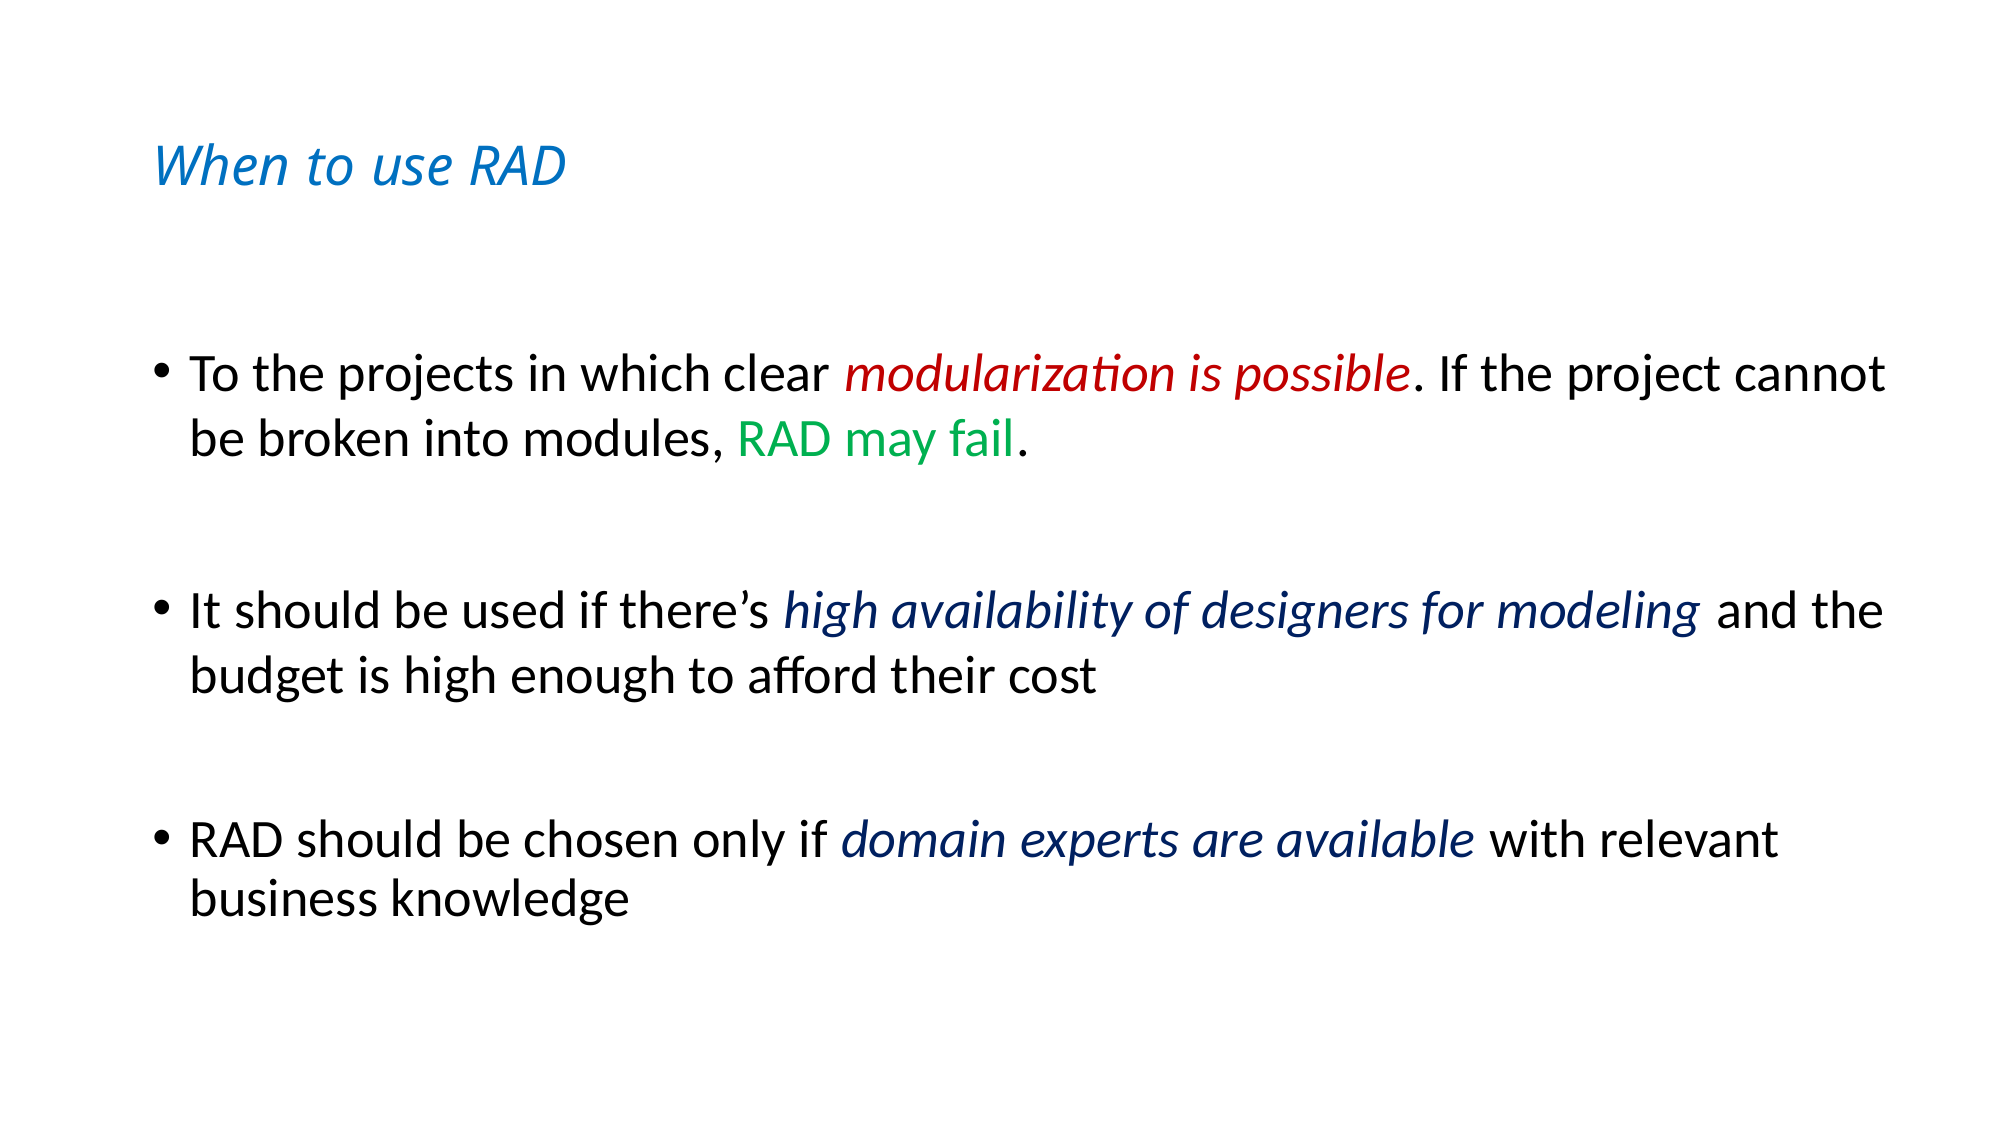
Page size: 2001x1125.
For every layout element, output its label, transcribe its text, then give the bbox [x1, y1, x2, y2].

title When to use RAD [137, 59, 1863, 207]
list To the projects in which clear modularization is possible. If the project cannot be broken into modules, RAD may fail. It should be used if there’s high availability of designers for modeling and the budget is high enough to afford their cost RAD should be chosen only if domain experts are available with relevant business knowledge [137, 329, 1948, 1053]
